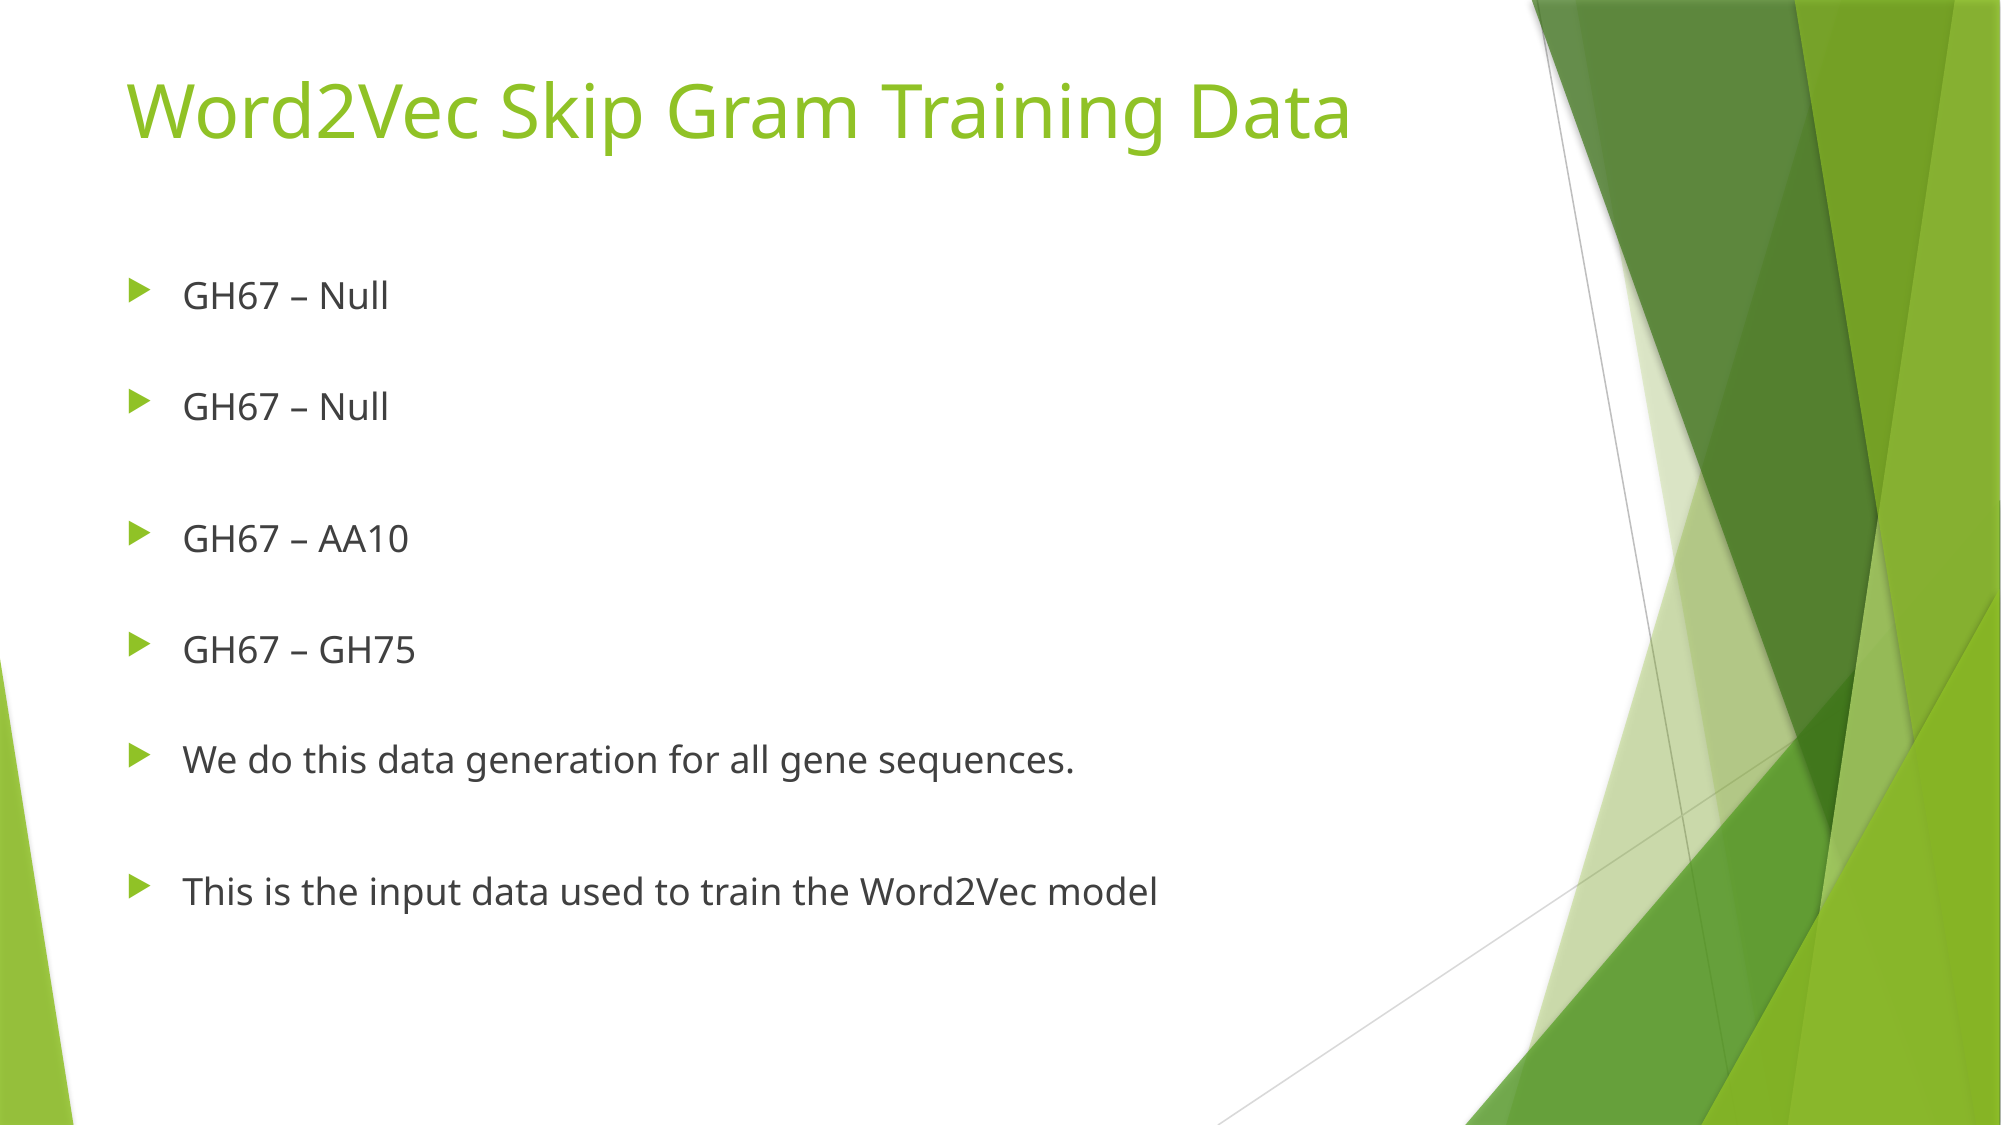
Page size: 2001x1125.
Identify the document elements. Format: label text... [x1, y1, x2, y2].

list GH67 – Null GH67 – Null GH67 – AA10 GH67 – GH75 We do this data generation for all gene sequences. This is the input data used to train the Word2Vec model [111, 264, 1599, 1025]
title Word2Vec Skip Gram Training Data [111, 55, 1522, 264]
